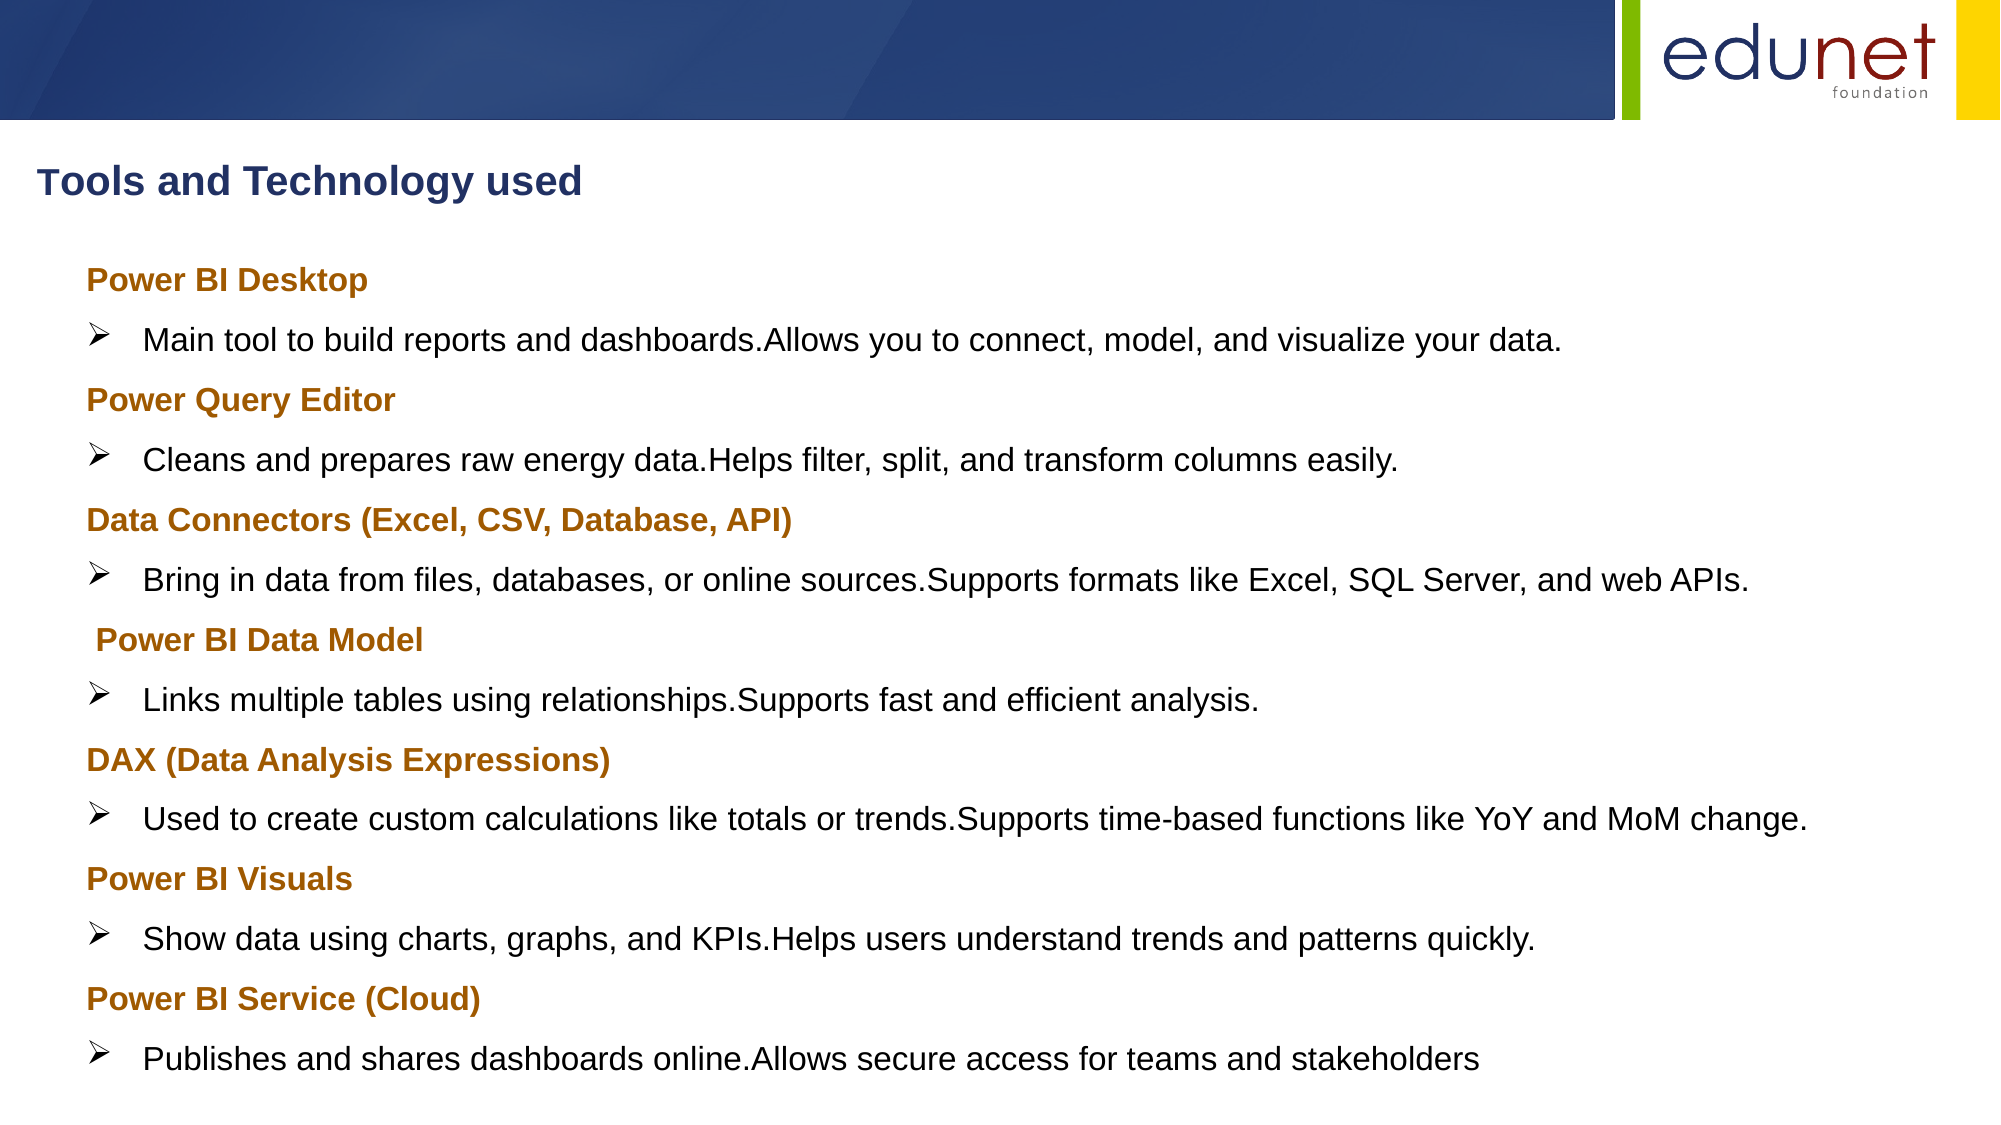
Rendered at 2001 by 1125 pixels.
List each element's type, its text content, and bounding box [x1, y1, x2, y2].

picture [1652, 12, 1948, 108]
text_box Power BI Desktop Main tool to build reports and dashboards.Allows you to connect, model, and visualize your data. Power Query Editor Cleans and prepares raw energy data.Helps filter, split, and transform columns easily. Data Connectors (Excel, CSV, Database, API) Bring in data from files, databases, or online sources.Supports formats like Excel, SQL Server, and web APIs. Power BI Data Model Links multiple tables using relationships.Supports fast and efficient analysis. DAX (Data Analysis Expressions) Used to create custom calculations like totals or trends.Supports time-based functions like YoY and MoM change. Power BI Visuals Show data using charts, graphs, and KPIs.Helps users understand trends and patterns quickly. Power BI Service (Cloud) Publishes and shares dashboards online.Allows secure access for teams and stakeholders [71, 231, 1871, 1085]
text_box Tools and Technology used [22, 146, 1024, 212]
